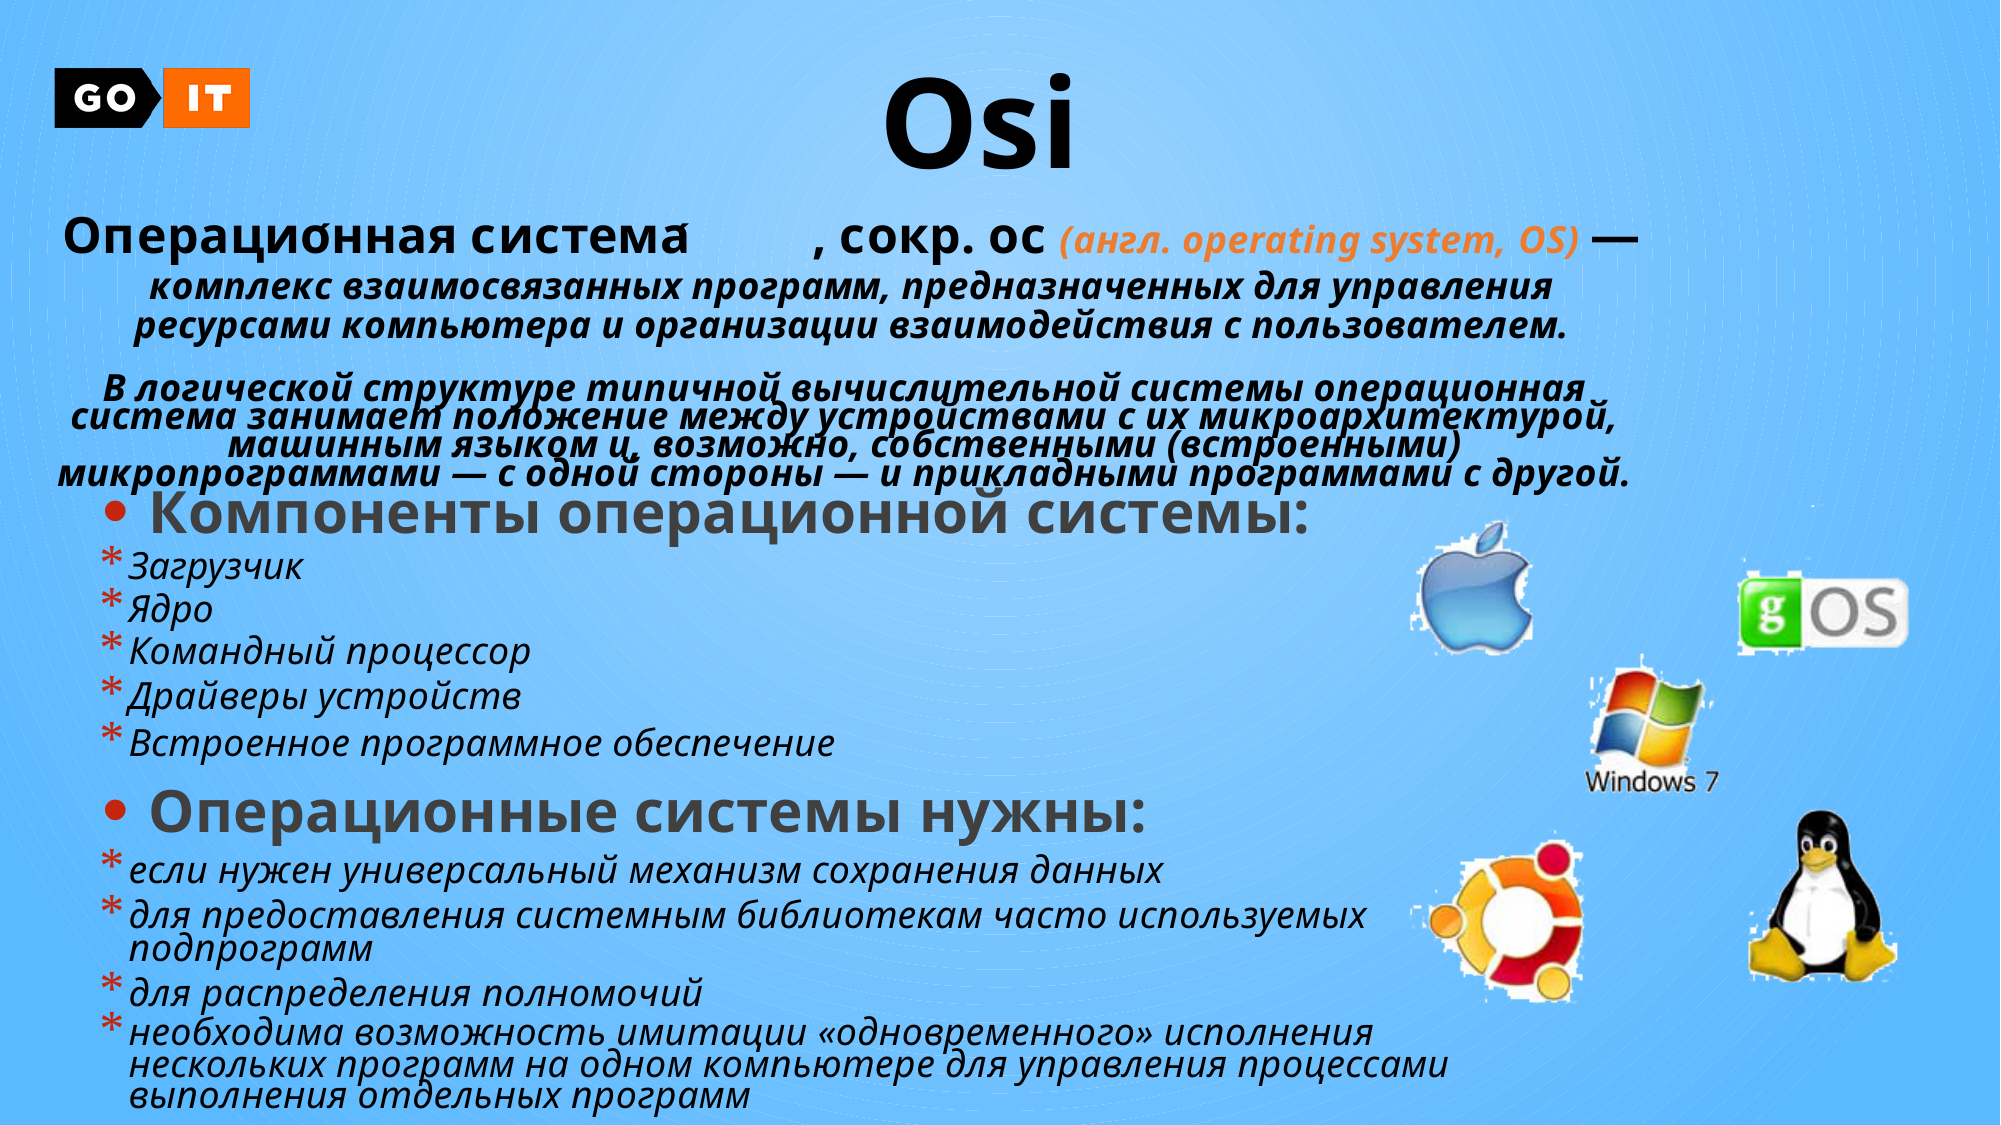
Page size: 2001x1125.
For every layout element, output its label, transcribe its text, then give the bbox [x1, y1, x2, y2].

text_box [54, 0, 250, 196]
list Компоненты операционной системы: Загрузчик Ядро Командный процессор Драйверы устройств Встроенное программное обеспечение Операционные системы нужны: если нужен универсальный механизм сохранения данных для предоставления системным библиотекам часто используемых подпрограмм для распределения полномочий необходима возможность имитации «одновременного» исполнения нескольких программ на одном компьютере для управления процессами выполнения отдельных программ [99, 387, 1480, 1125]
picture [1384, 478, 1932, 1027]
text_box Osі [600, 43, 1357, 194]
text_box Операцио́нная система́ , сокр. ос (англ. operating system, OS) — комплекс взаимосвязанных программ, предназначенных для управления ресурсами компьютера и организации взаимодействия с пользователем. В логической структуре типичной вычислительной системы операционная система занимает положение между устройствами с их микроархитектурой, машинным языком и, возможно, собственными (встроенными) микропрограммами — с одной стороны — и прикладными программами с другой. [54, 198, 1675, 494]
